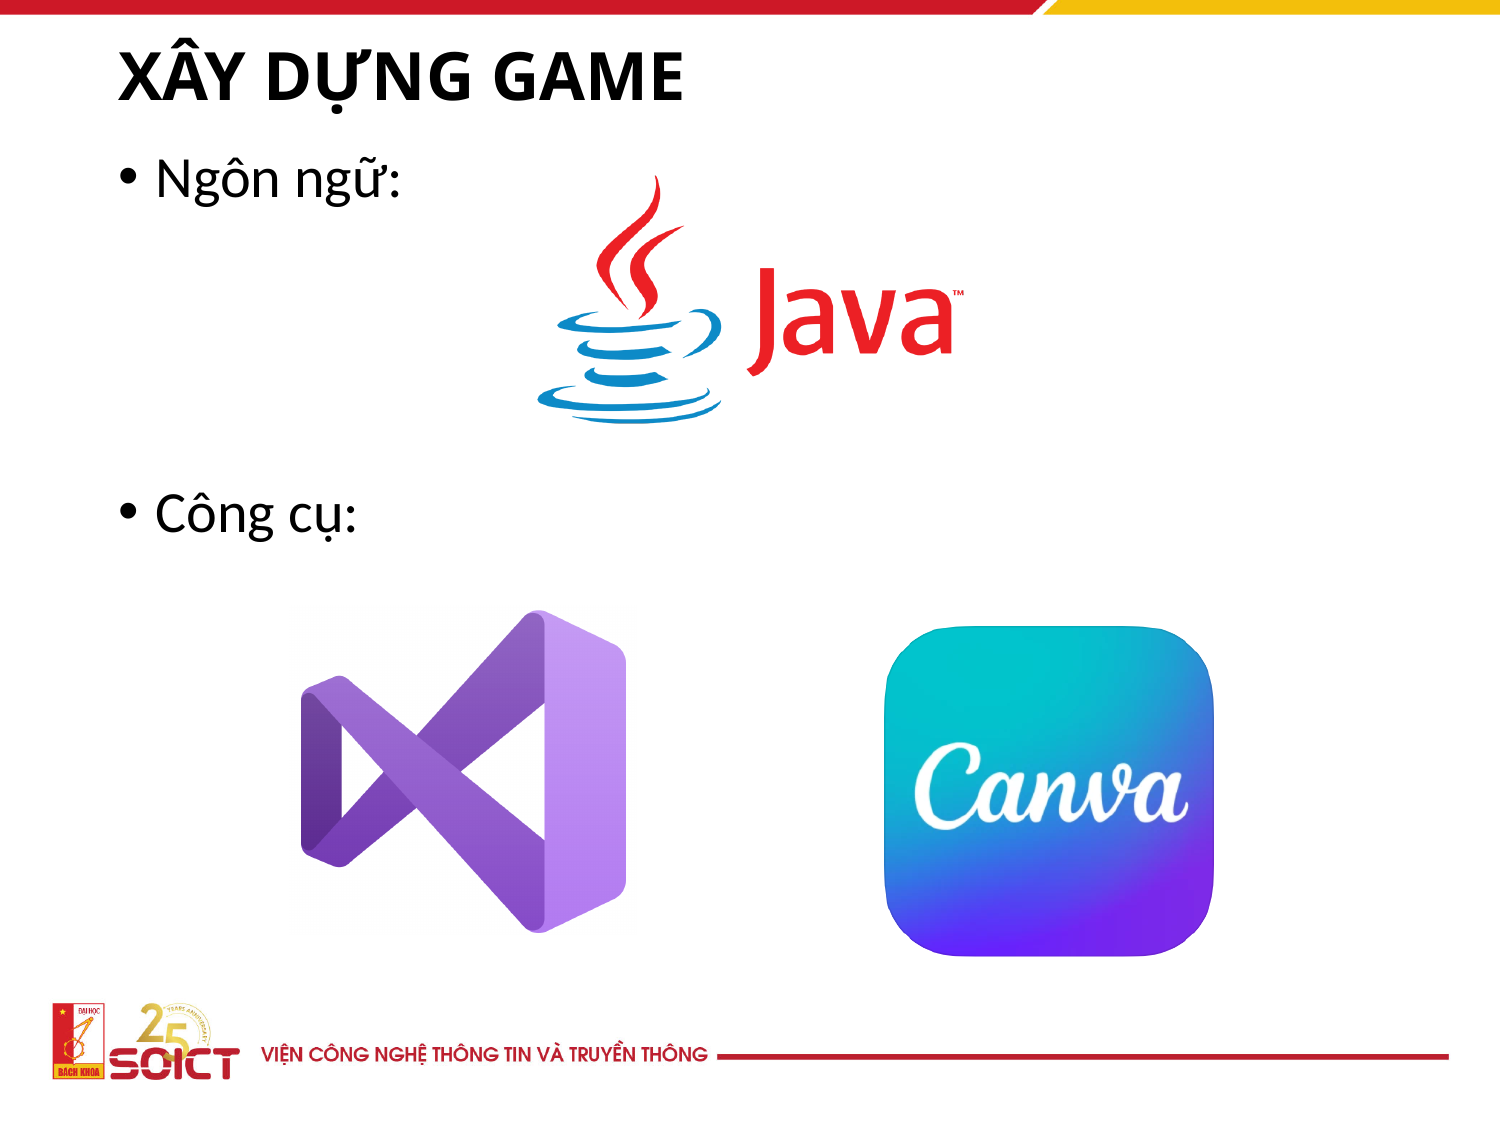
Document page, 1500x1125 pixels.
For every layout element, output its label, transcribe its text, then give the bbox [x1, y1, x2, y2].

list Ngôn ngữ: Công cụ: [103, 139, 1397, 989]
picture [0, 0, 1500, 1125]
title XÂY DỰNG GAME [103, 18, 1397, 139]
slide_number 33 [1059, 1042, 1397, 1103]
